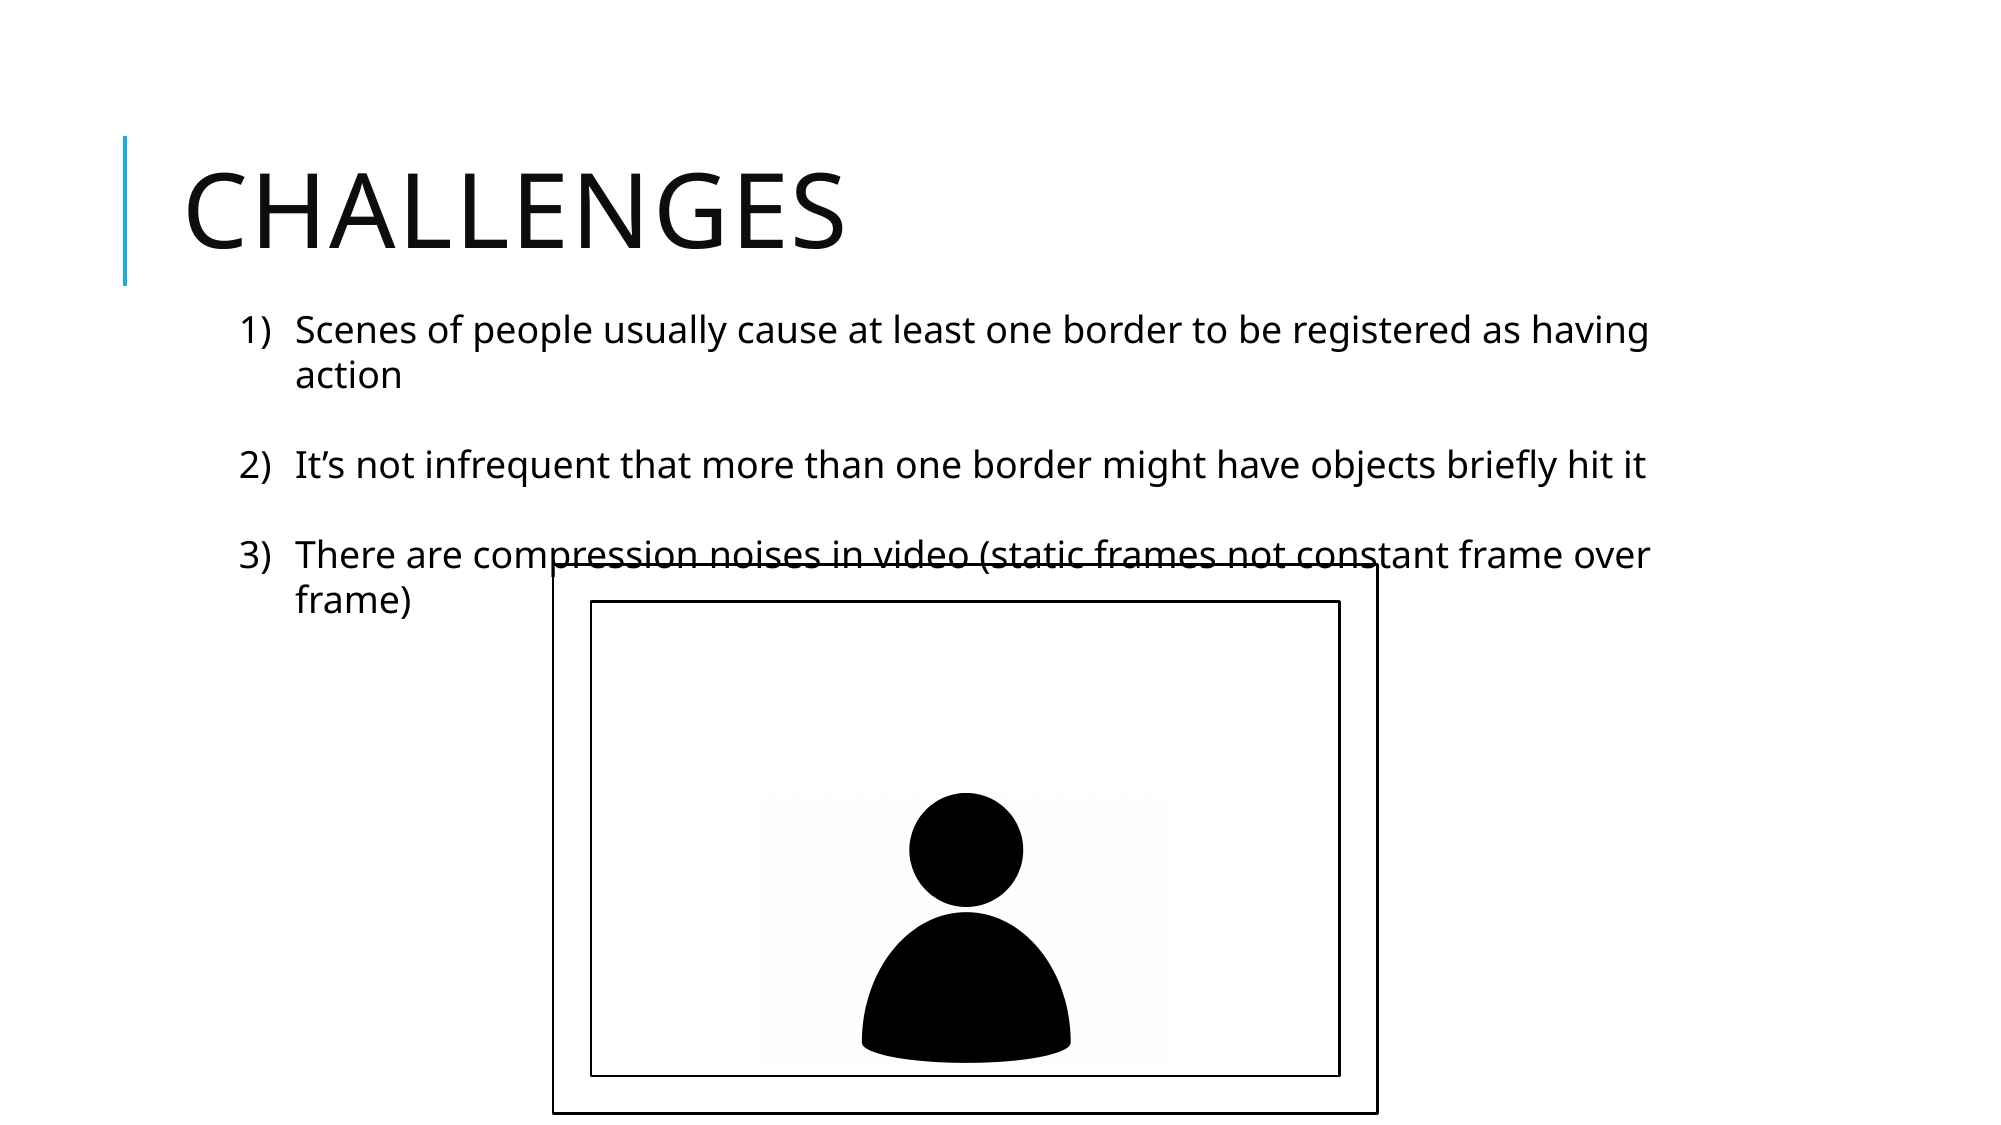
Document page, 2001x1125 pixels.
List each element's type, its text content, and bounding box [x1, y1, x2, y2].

text_box Scenes of people usually cause at least one border to be registered as having action It’s not infrequent that more than one border might have objects briefly hit it There are compression noises in video (static frames not constant frame over frame) [224, 298, 1714, 629]
text_box [590, 600, 1341, 1077]
text_box [552, 563, 1379, 1115]
picture [756, 793, 1175, 1063]
title Challenges [168, 96, 1763, 342]
